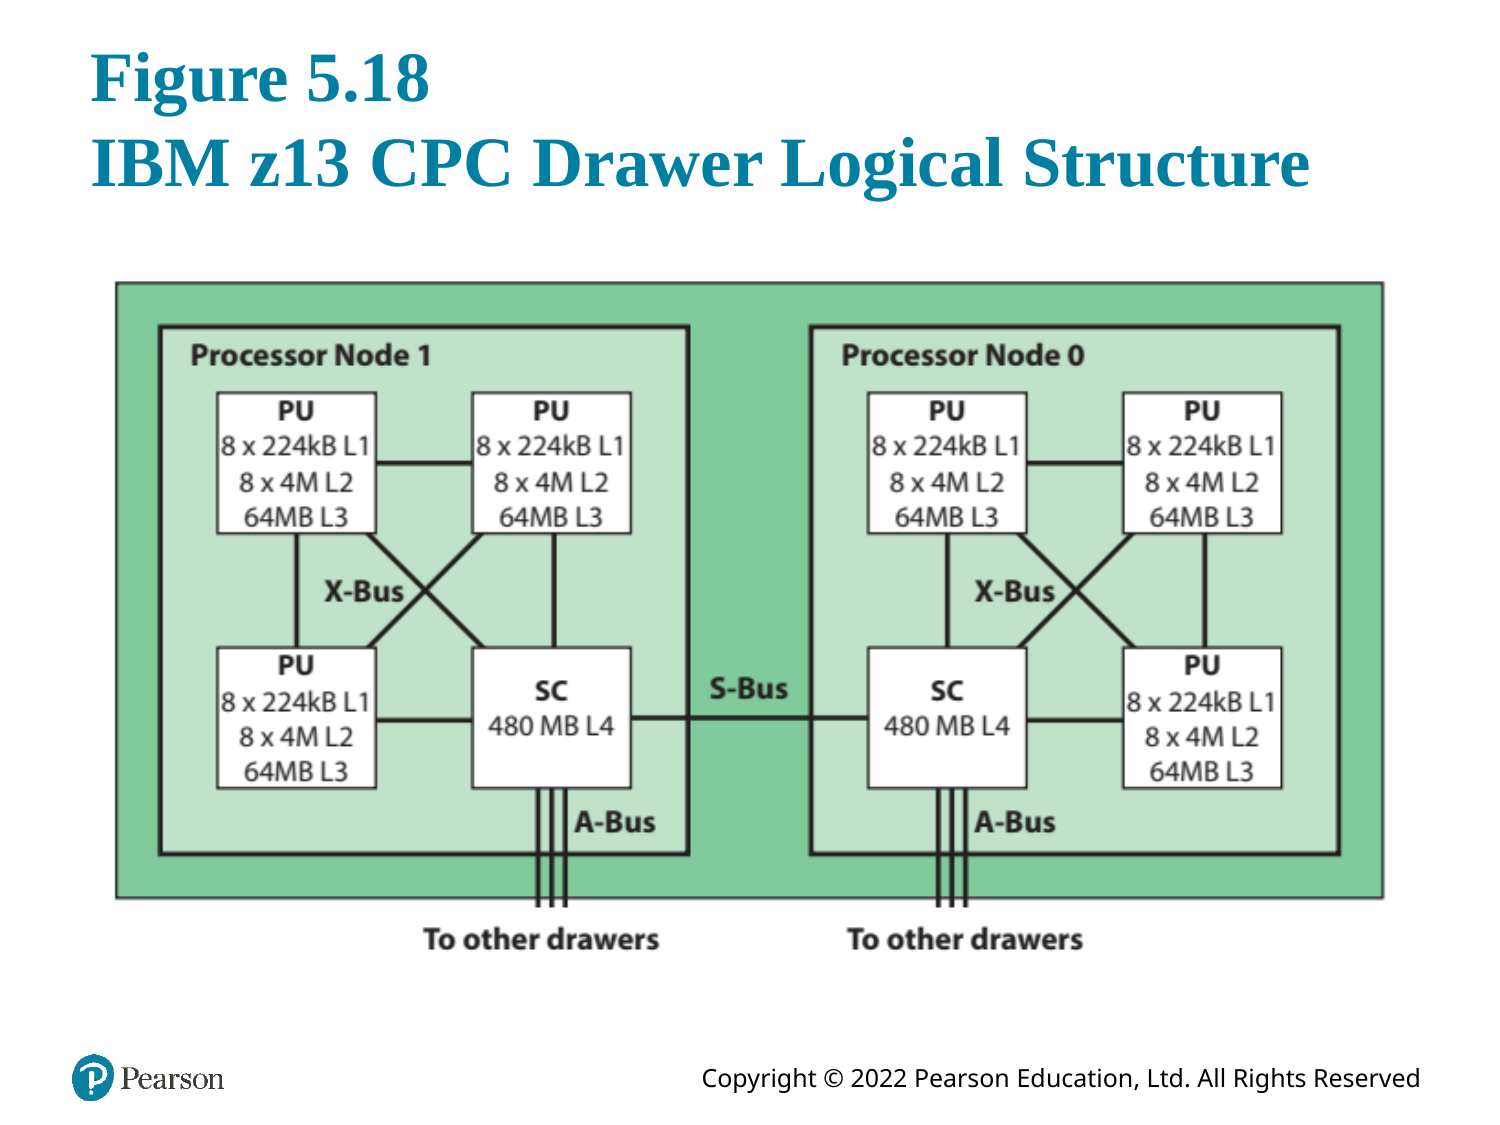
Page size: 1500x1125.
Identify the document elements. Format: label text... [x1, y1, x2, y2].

picture [72, 1088, 82, 1101]
picture [99, 1054, 224, 1101]
picture [72, 1054, 88, 1070]
picture [107, 271, 1393, 965]
picture [81, 1063, 106, 1088]
title Figure 5.18 IBM z13 CPC Drawer Logical Structure [75, 35, 1425, 216]
